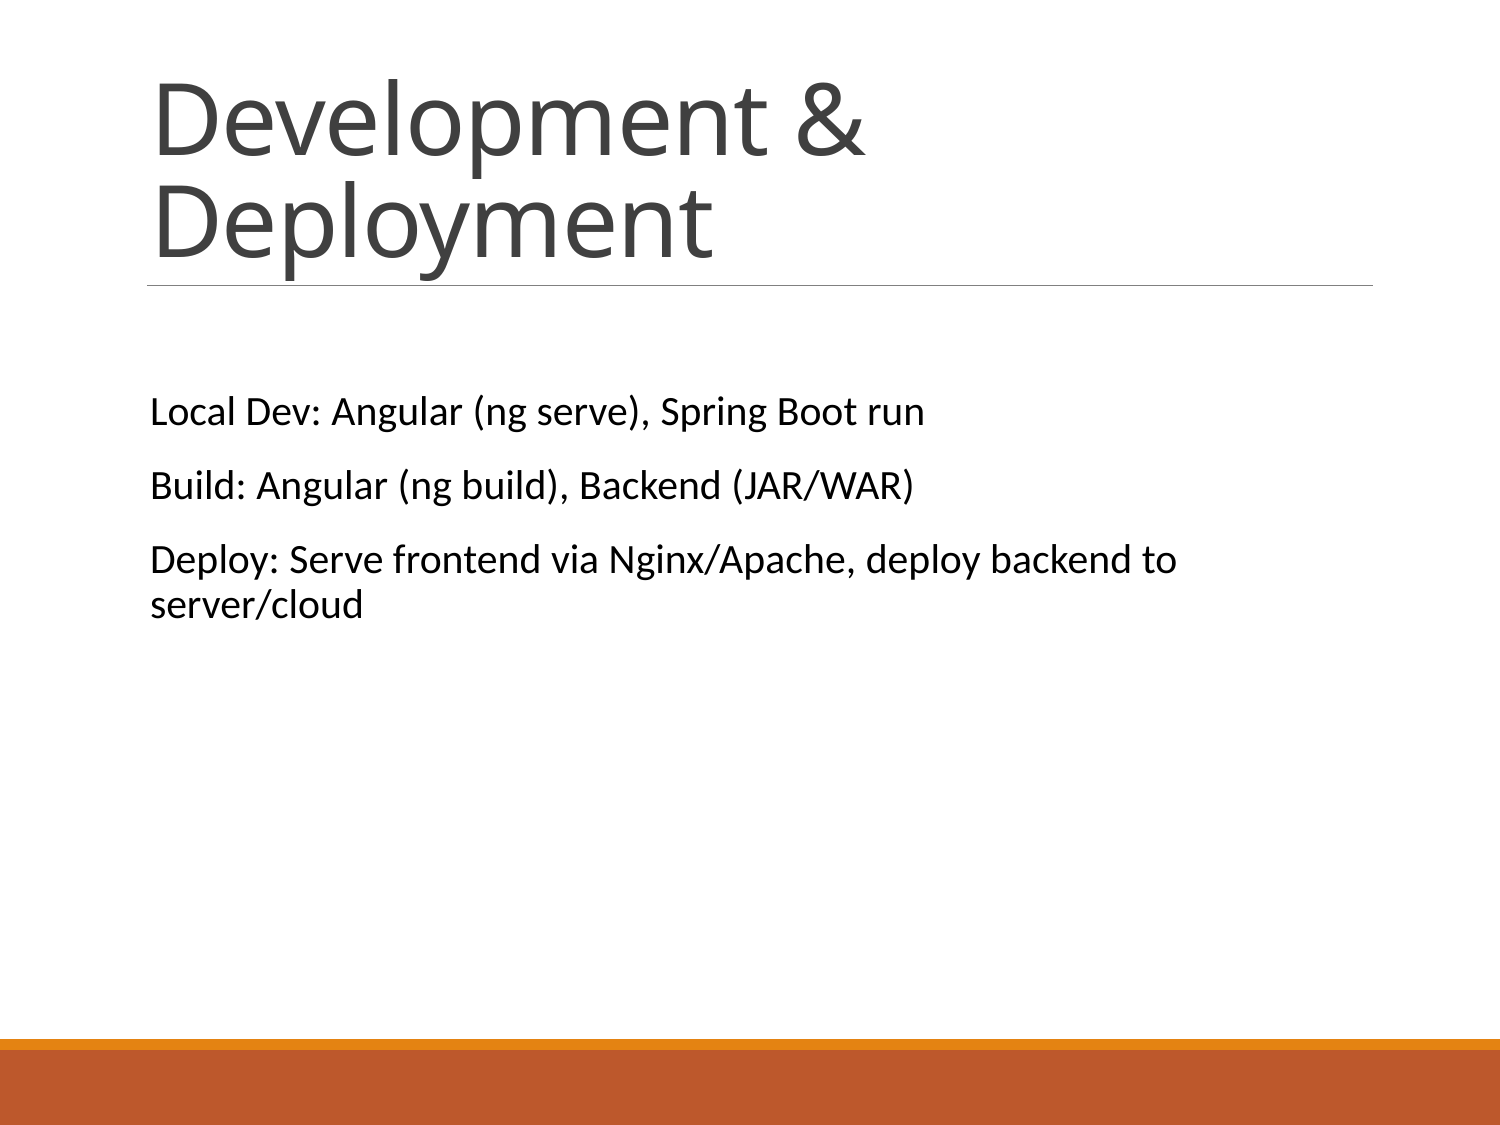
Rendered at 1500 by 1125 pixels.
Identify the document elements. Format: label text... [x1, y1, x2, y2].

title Development & Deployment [135, 47, 1373, 285]
list Local Dev: Angular (ng serve), Spring Boot run Build: Angular (ng build), Backend (JAR/WAR) Deploy: Serve frontend via Nginx/Apache, deploy backend to server/cloud [135, 302, 1373, 963]
